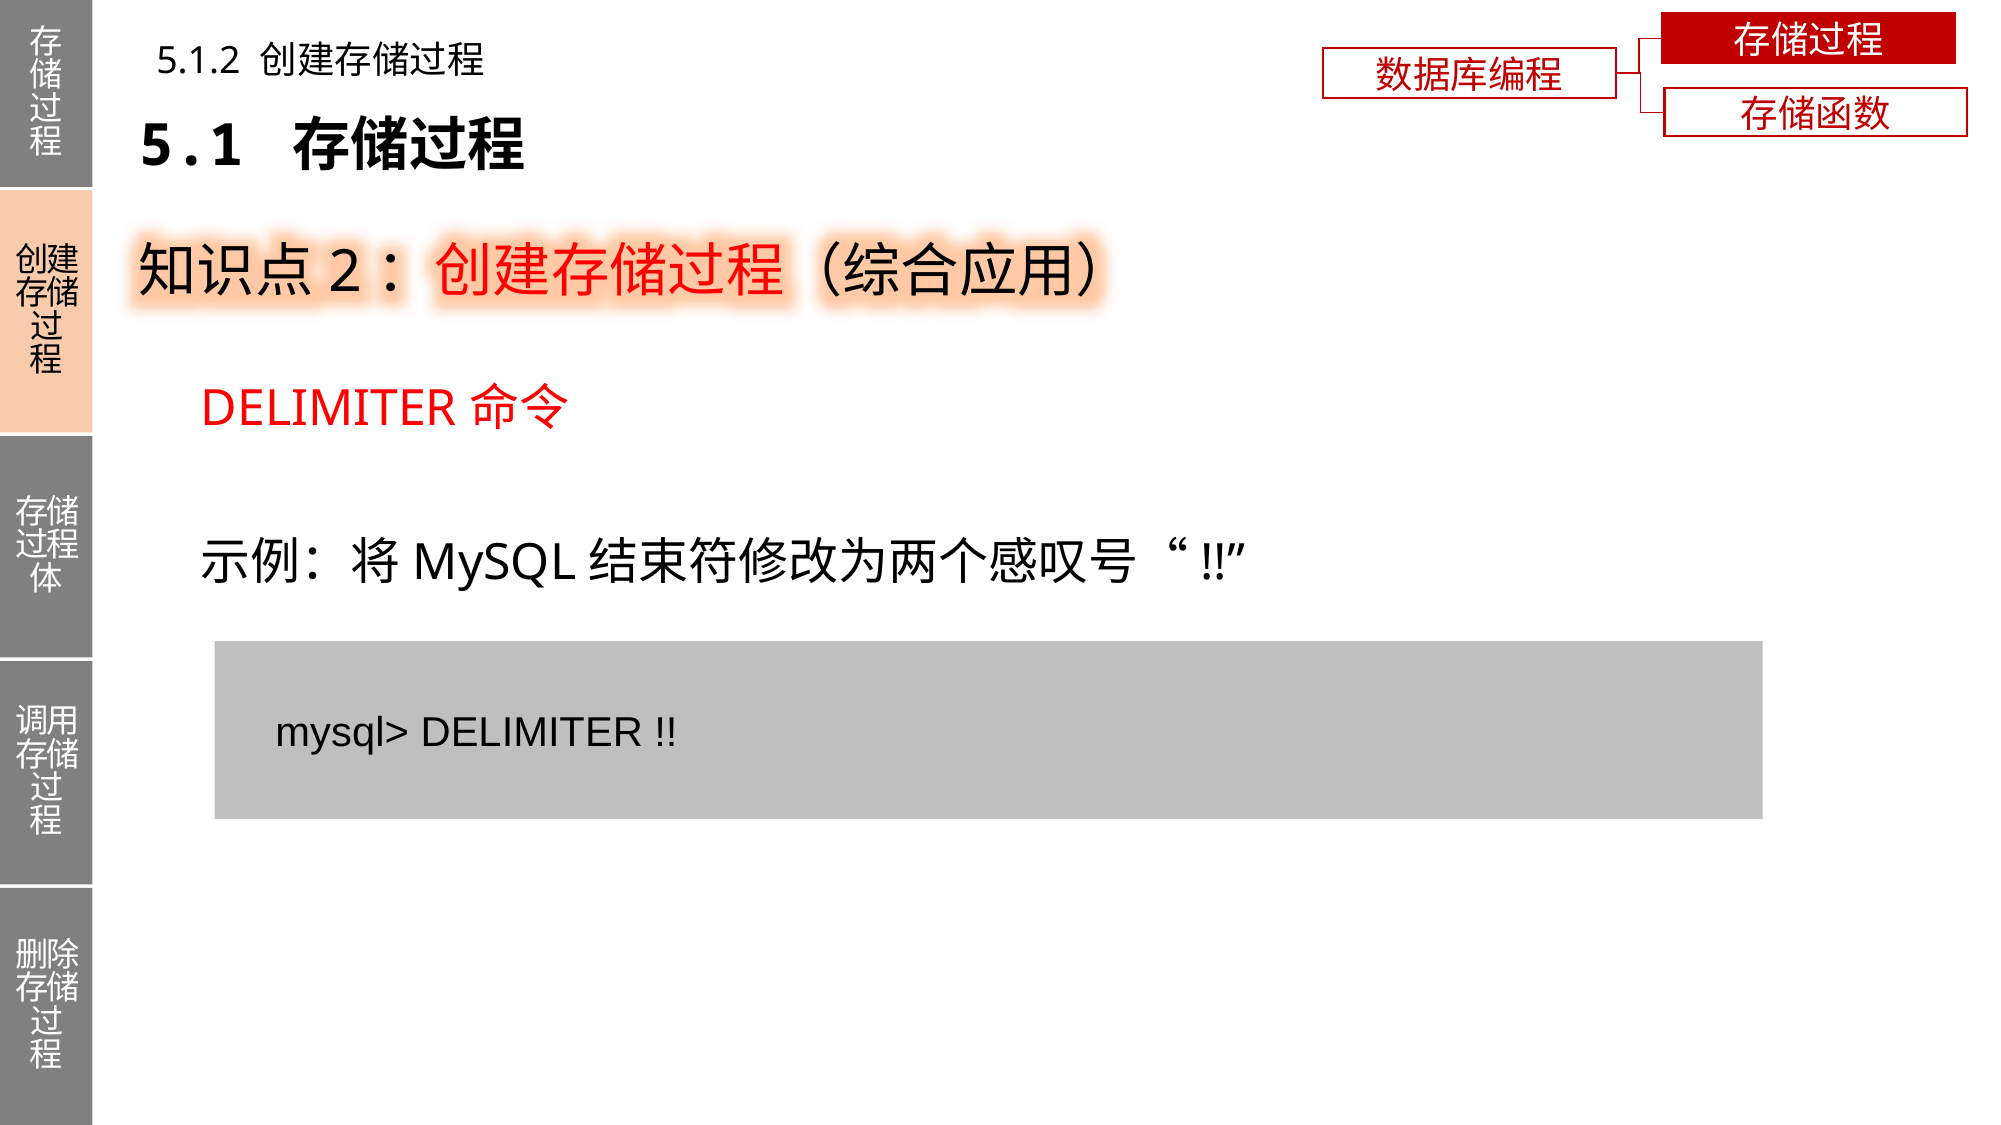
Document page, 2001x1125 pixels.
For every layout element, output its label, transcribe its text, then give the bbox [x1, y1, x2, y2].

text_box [1616, 38, 1663, 72]
text_box mysql> DELIMITER !! [214, 640, 1764, 820]
text_box DELIMITER命令 示例：将MySQL结束符修改为两个感叹号“!!” [186, 350, 1827, 597]
text_box 存储函数 [1663, 87, 1968, 137]
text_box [0, 0, 93, 1125]
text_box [118, 170, 1949, 335]
text_box 存储过程 [1661, 12, 1956, 64]
text_box 5.1.2 创建存储过程 [141, 28, 500, 89]
subtitle [120, 165, 1568, 172]
text_box 知识点2：创建存储过程（综合应用） [120, 172, 1945, 329]
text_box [1616, 72, 1665, 113]
text_box 数据库编程 [1322, 47, 1616, 99]
text_box 5.1 存储过程 [120, 97, 1568, 159]
